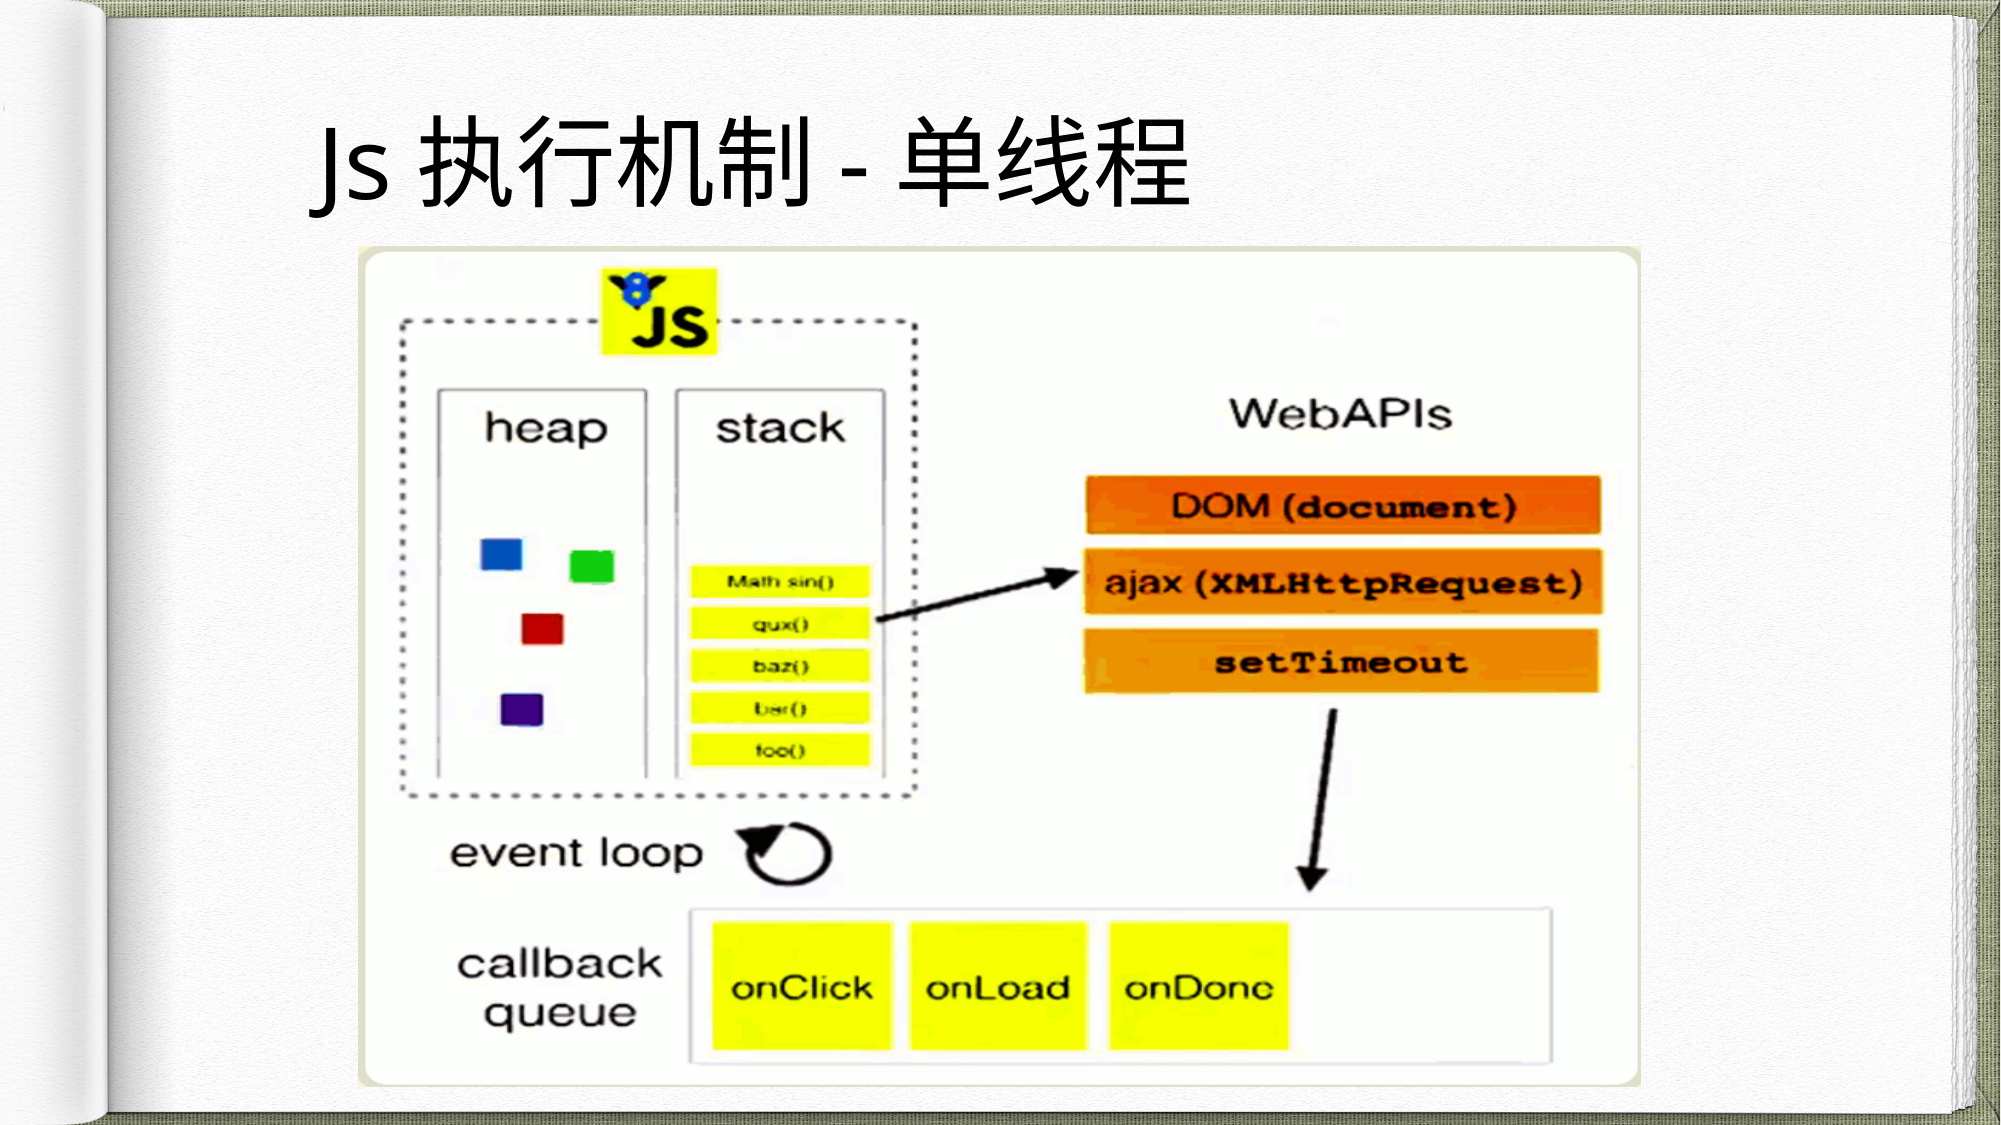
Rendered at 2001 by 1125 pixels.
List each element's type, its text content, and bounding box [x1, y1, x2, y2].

title Js执行机制-单线程 [302, 17, 1803, 317]
picture [0, 0, 2001, 1125]
